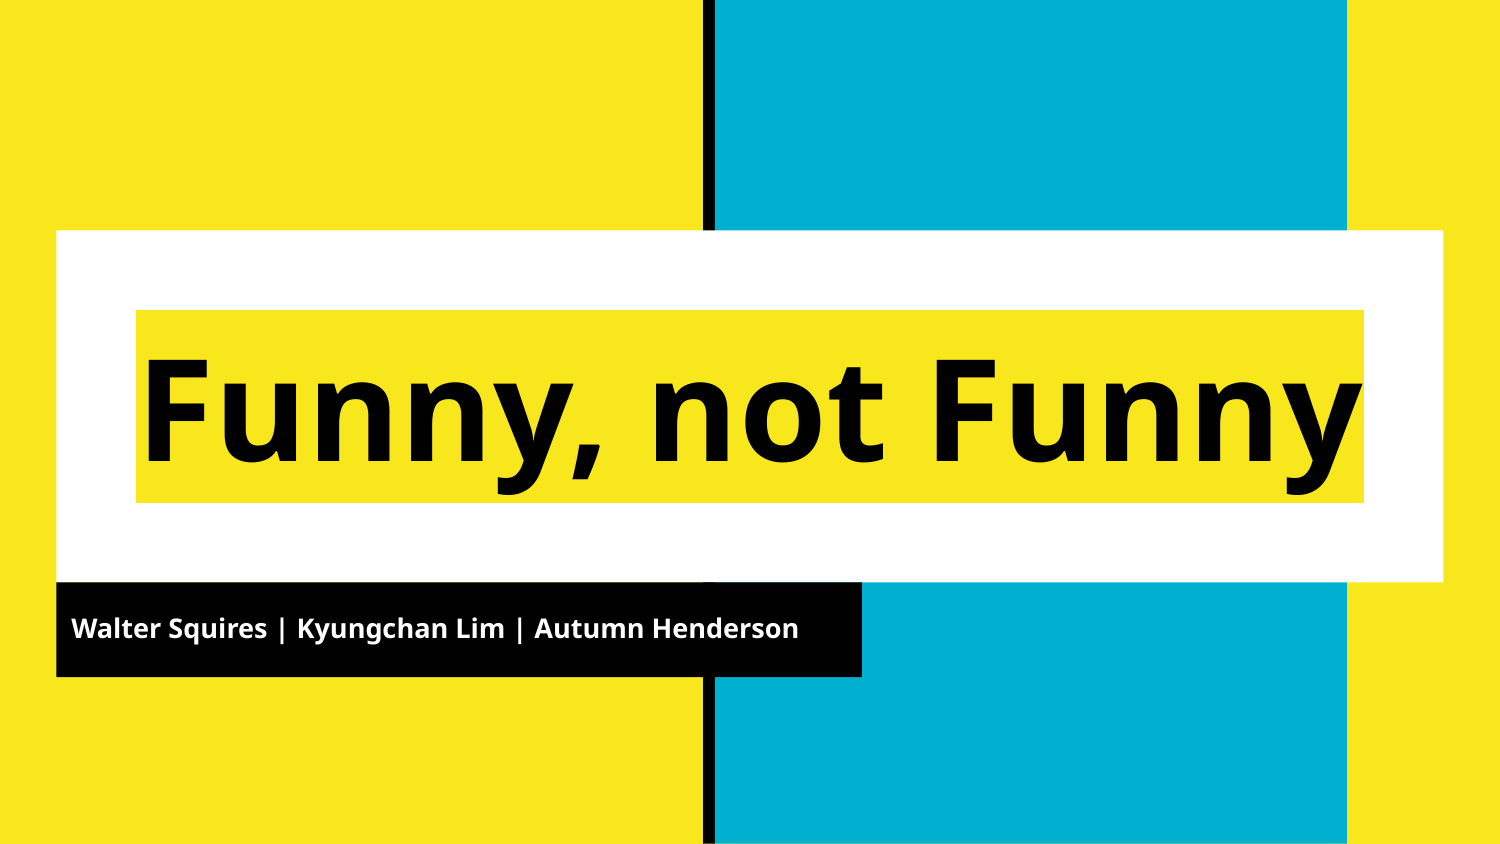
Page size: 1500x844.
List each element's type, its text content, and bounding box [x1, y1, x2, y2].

subtitle Walter Squires | Kyungchan Lim | Autumn Henderson [56, 582, 862, 678]
title Funny, not Funny [56, 230, 1444, 583]
